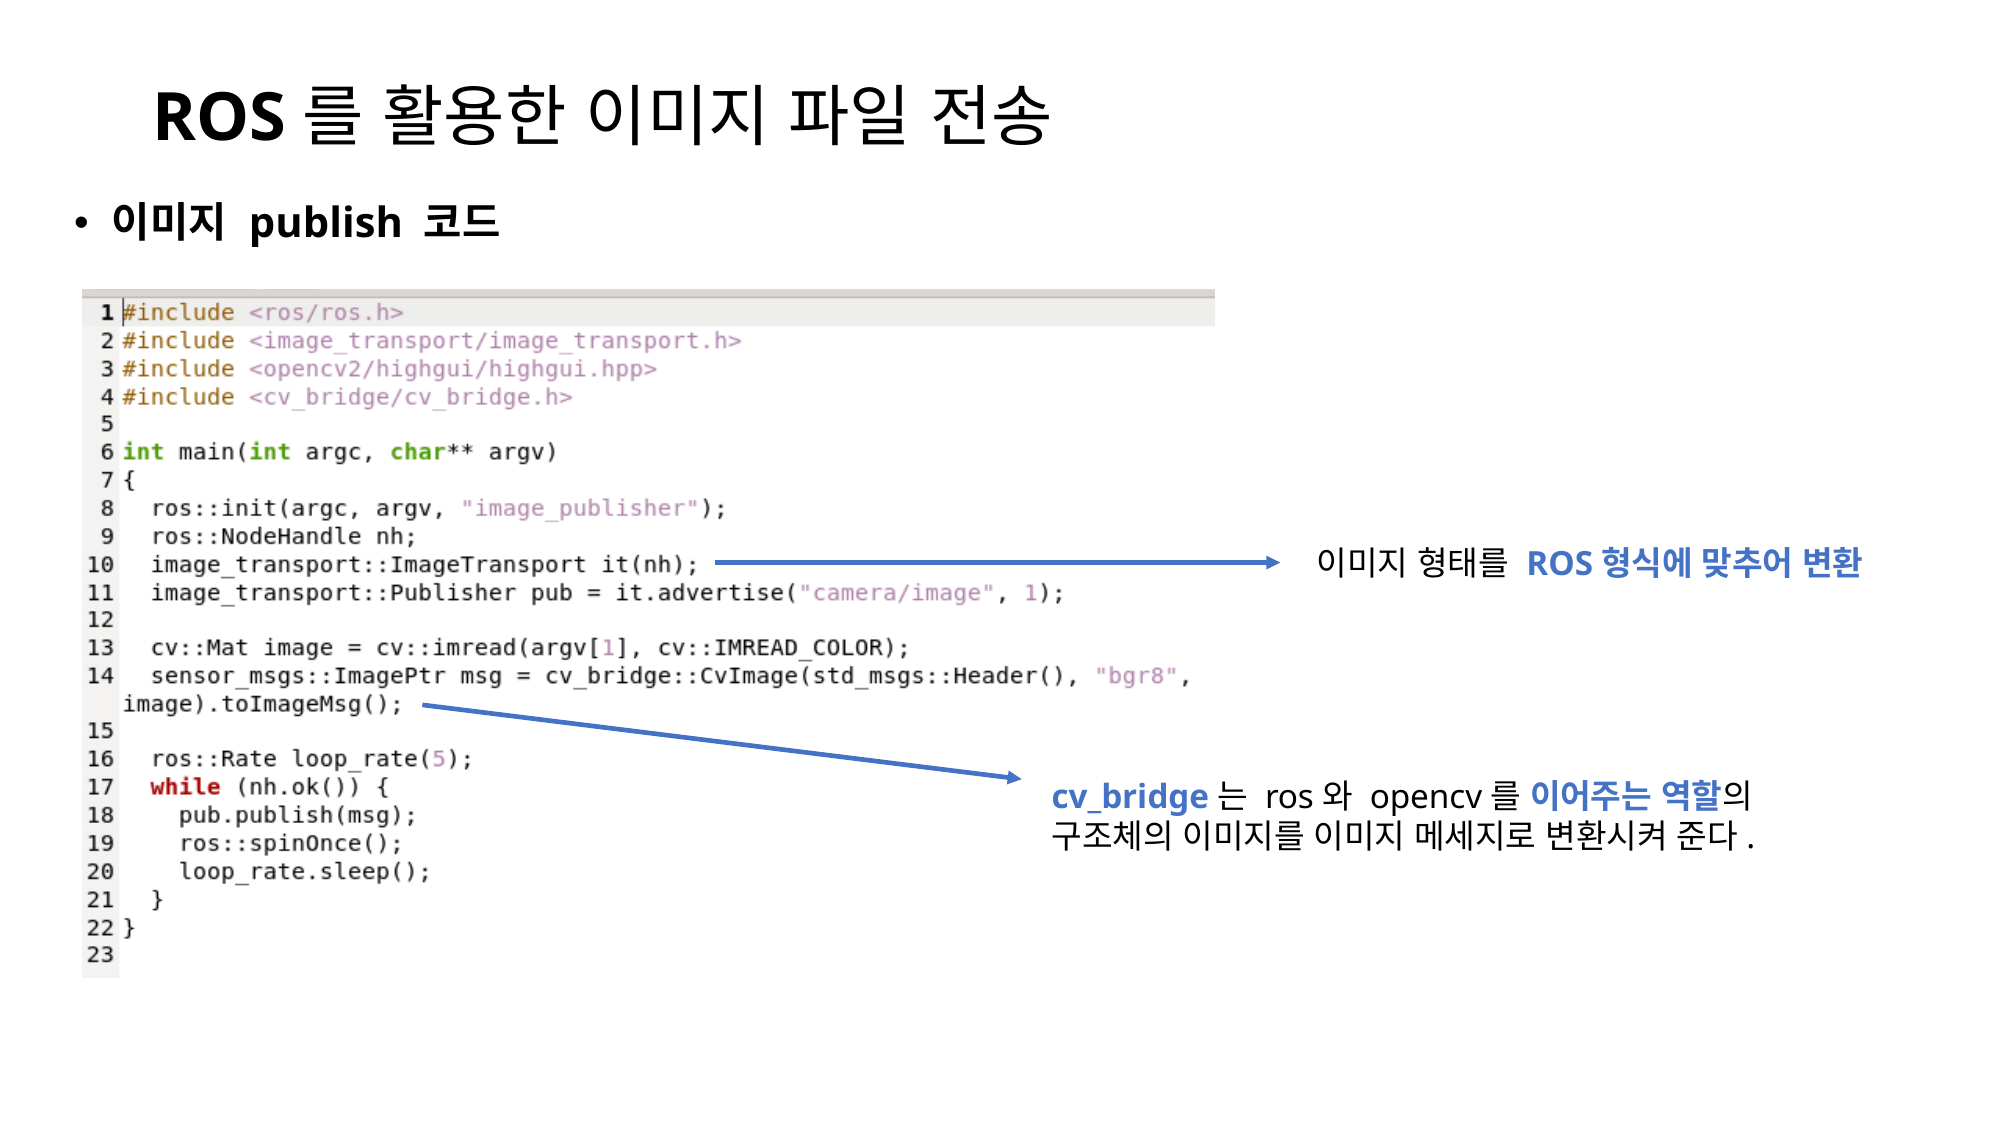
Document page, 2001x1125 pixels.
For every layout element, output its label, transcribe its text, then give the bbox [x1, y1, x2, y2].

text_box cv_bridge는 ros와 opencv를 이어주는 역할의 구조체의 이미지를 이미지 메세지로 변환시켜 준다. [1215, 768, 1878, 863]
text_box 이미지 형태를 ROS형식에 맞추어 변환 [1302, 534, 1918, 590]
picture [82, 289, 1215, 978]
list 이미지 publish 코드 [59, 194, 1893, 337]
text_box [422, 704, 1022, 780]
title ROS를 활용한 이미지 파일 전송 [137, 59, 1863, 178]
